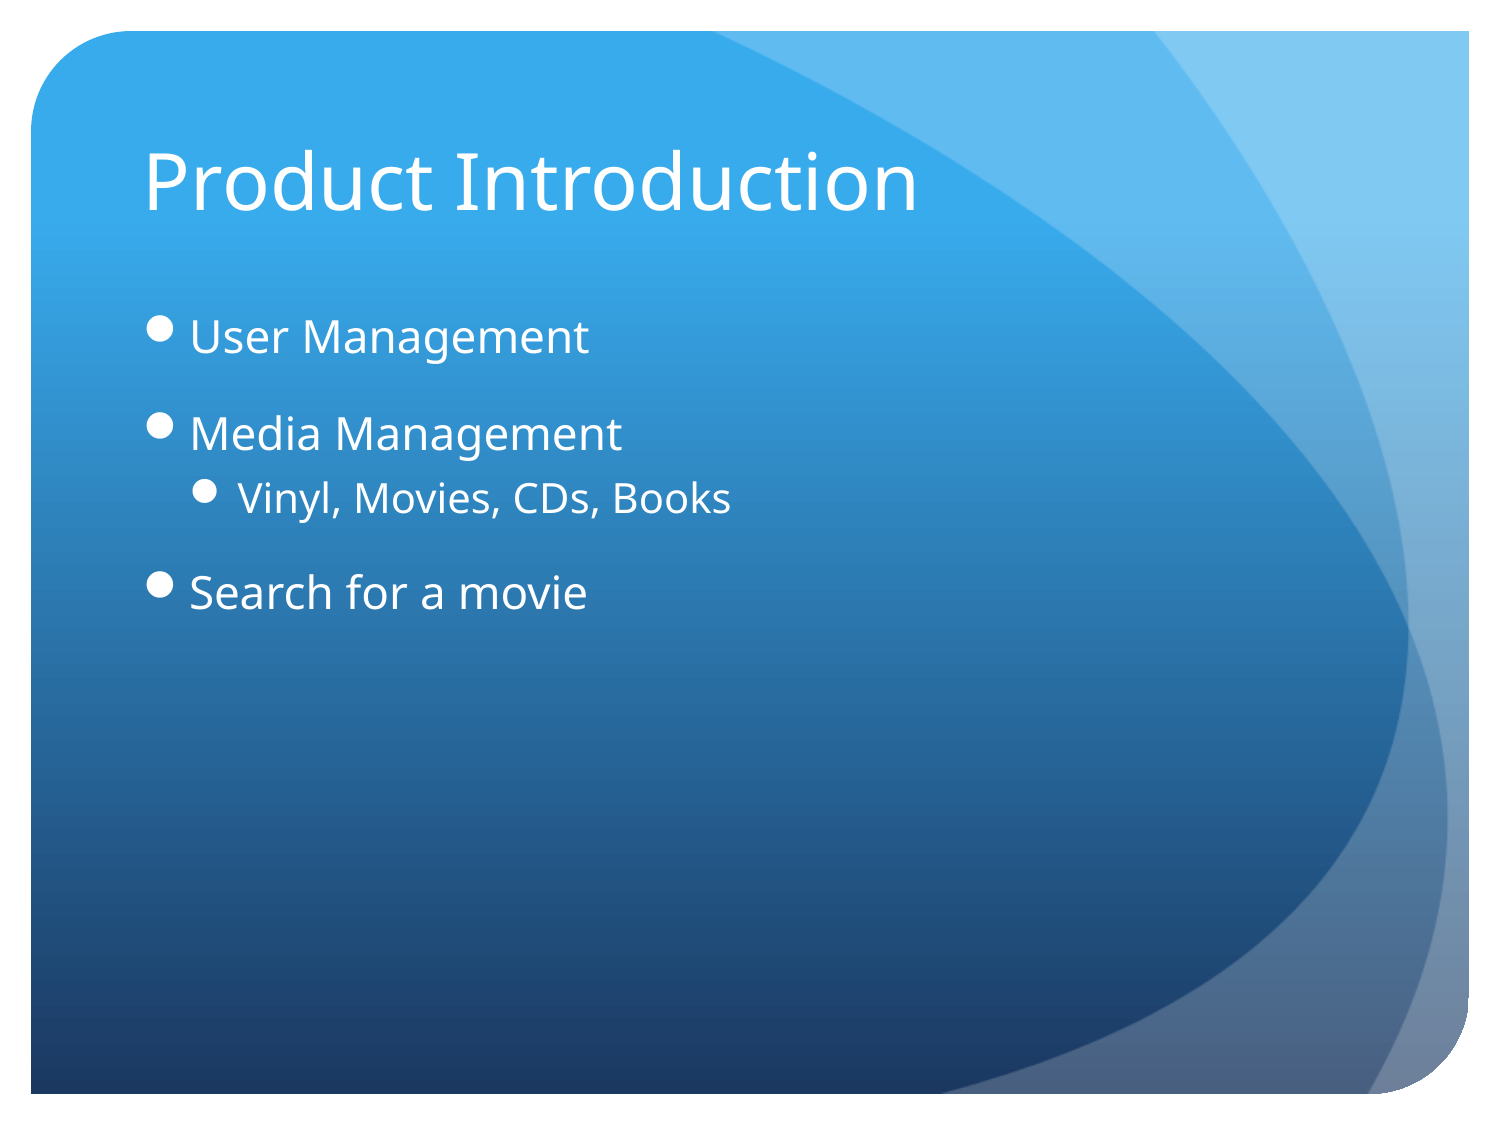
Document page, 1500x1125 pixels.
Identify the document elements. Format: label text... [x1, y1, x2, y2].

picture [24, 30, 1473, 1094]
title Product Introduction [127, 62, 1372, 234]
list User Management Media Management Vinyl, Movies, CDs, Books Search for a movie [127, 299, 1372, 991]
